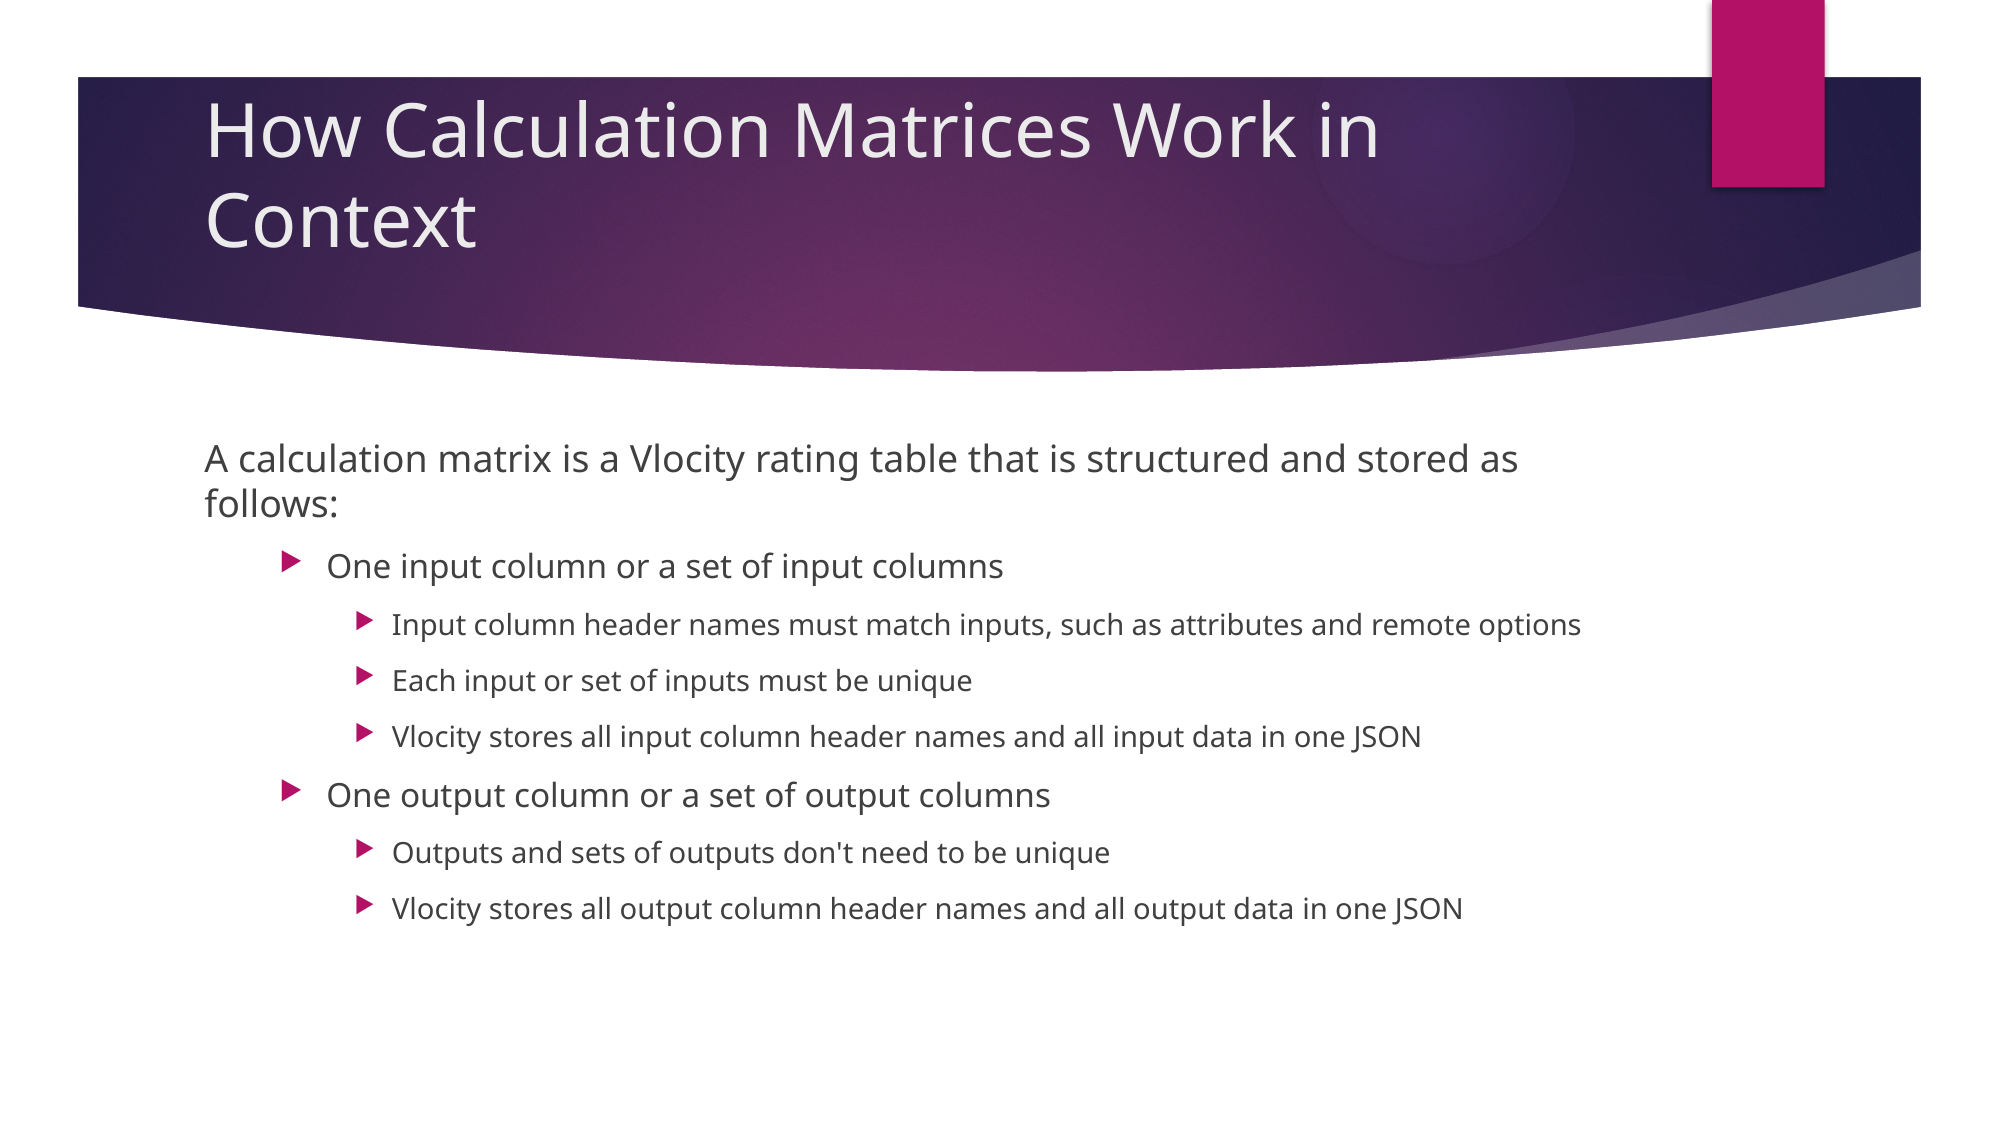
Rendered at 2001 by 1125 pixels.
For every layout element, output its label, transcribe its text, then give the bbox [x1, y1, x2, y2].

title How Calculation Matrices Work in Context [189, 159, 1627, 276]
list A calculation matrix is a Vlocity rating table that is structured and stored as follows: One input column or a set of input columns Input column header names must match inputs, such as attributes and remote options Each input or set of inputs must be unique Vlocity stores all input column header names and all input data in one JSON One output column or a set of output columns Outputs and sets of outputs don't need to be unique Vlocity stores all output column header names and all output data in one JSON [189, 427, 1638, 988]
